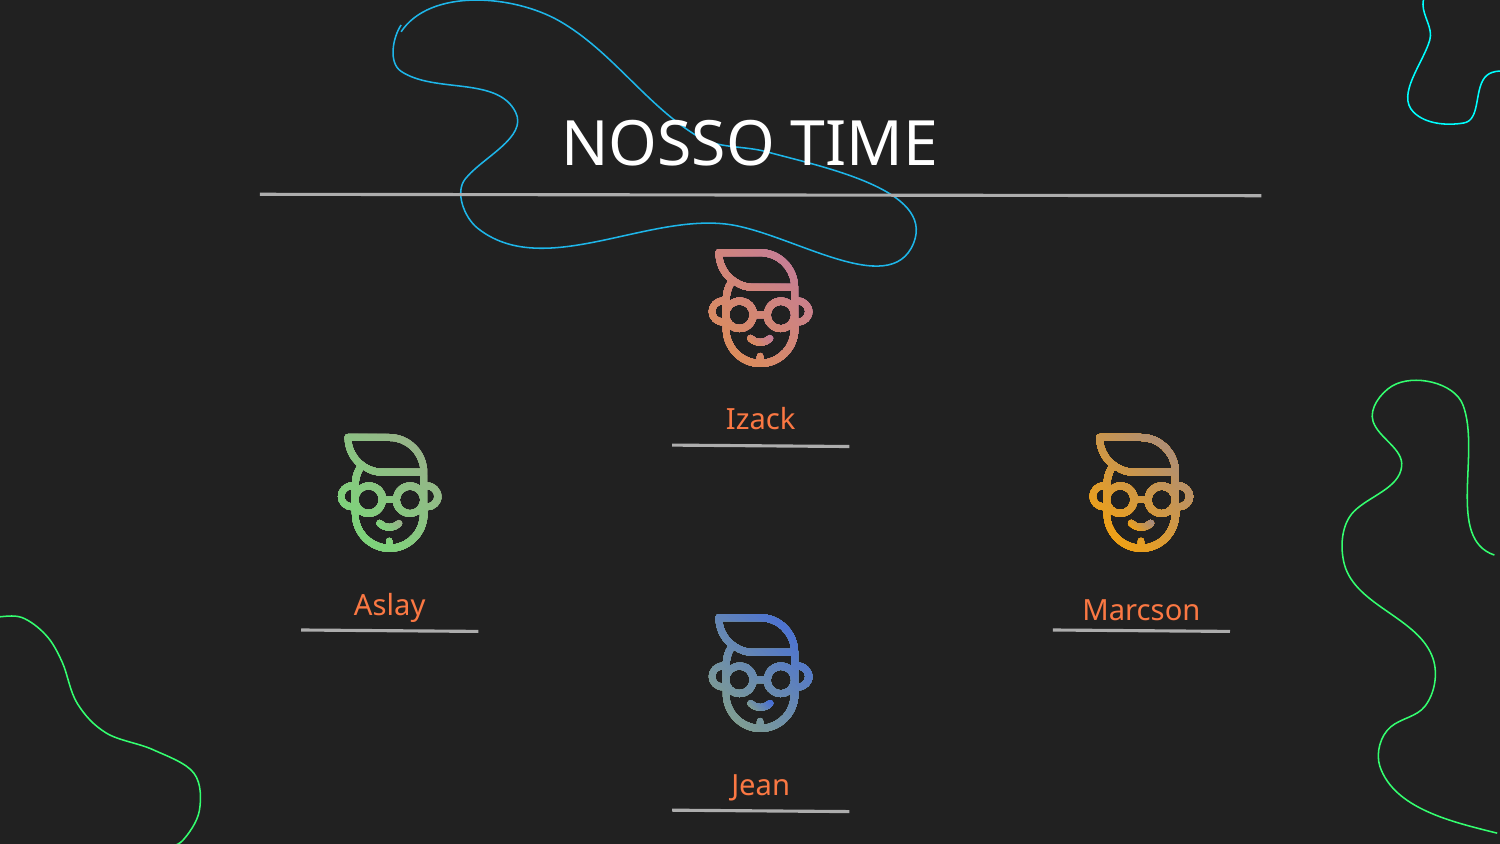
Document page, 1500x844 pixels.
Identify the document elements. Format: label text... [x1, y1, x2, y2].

text_box Jean [604, 751, 917, 818]
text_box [708, 248, 813, 368]
text_box [393, 0, 638, 87]
text_box Aslay [234, 570, 546, 638]
text_box [0, 616, 201, 844]
text_box Marcson [985, 570, 1298, 638]
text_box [337, 433, 442, 553]
text_box Izack [604, 385, 917, 453]
text_box [462, 205, 917, 267]
text_box NOSSO TIME [98, 87, 1402, 195]
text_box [1089, 433, 1194, 553]
text_box [1407, 0, 1500, 125]
text_box [1342, 380, 1498, 834]
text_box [708, 613, 813, 733]
